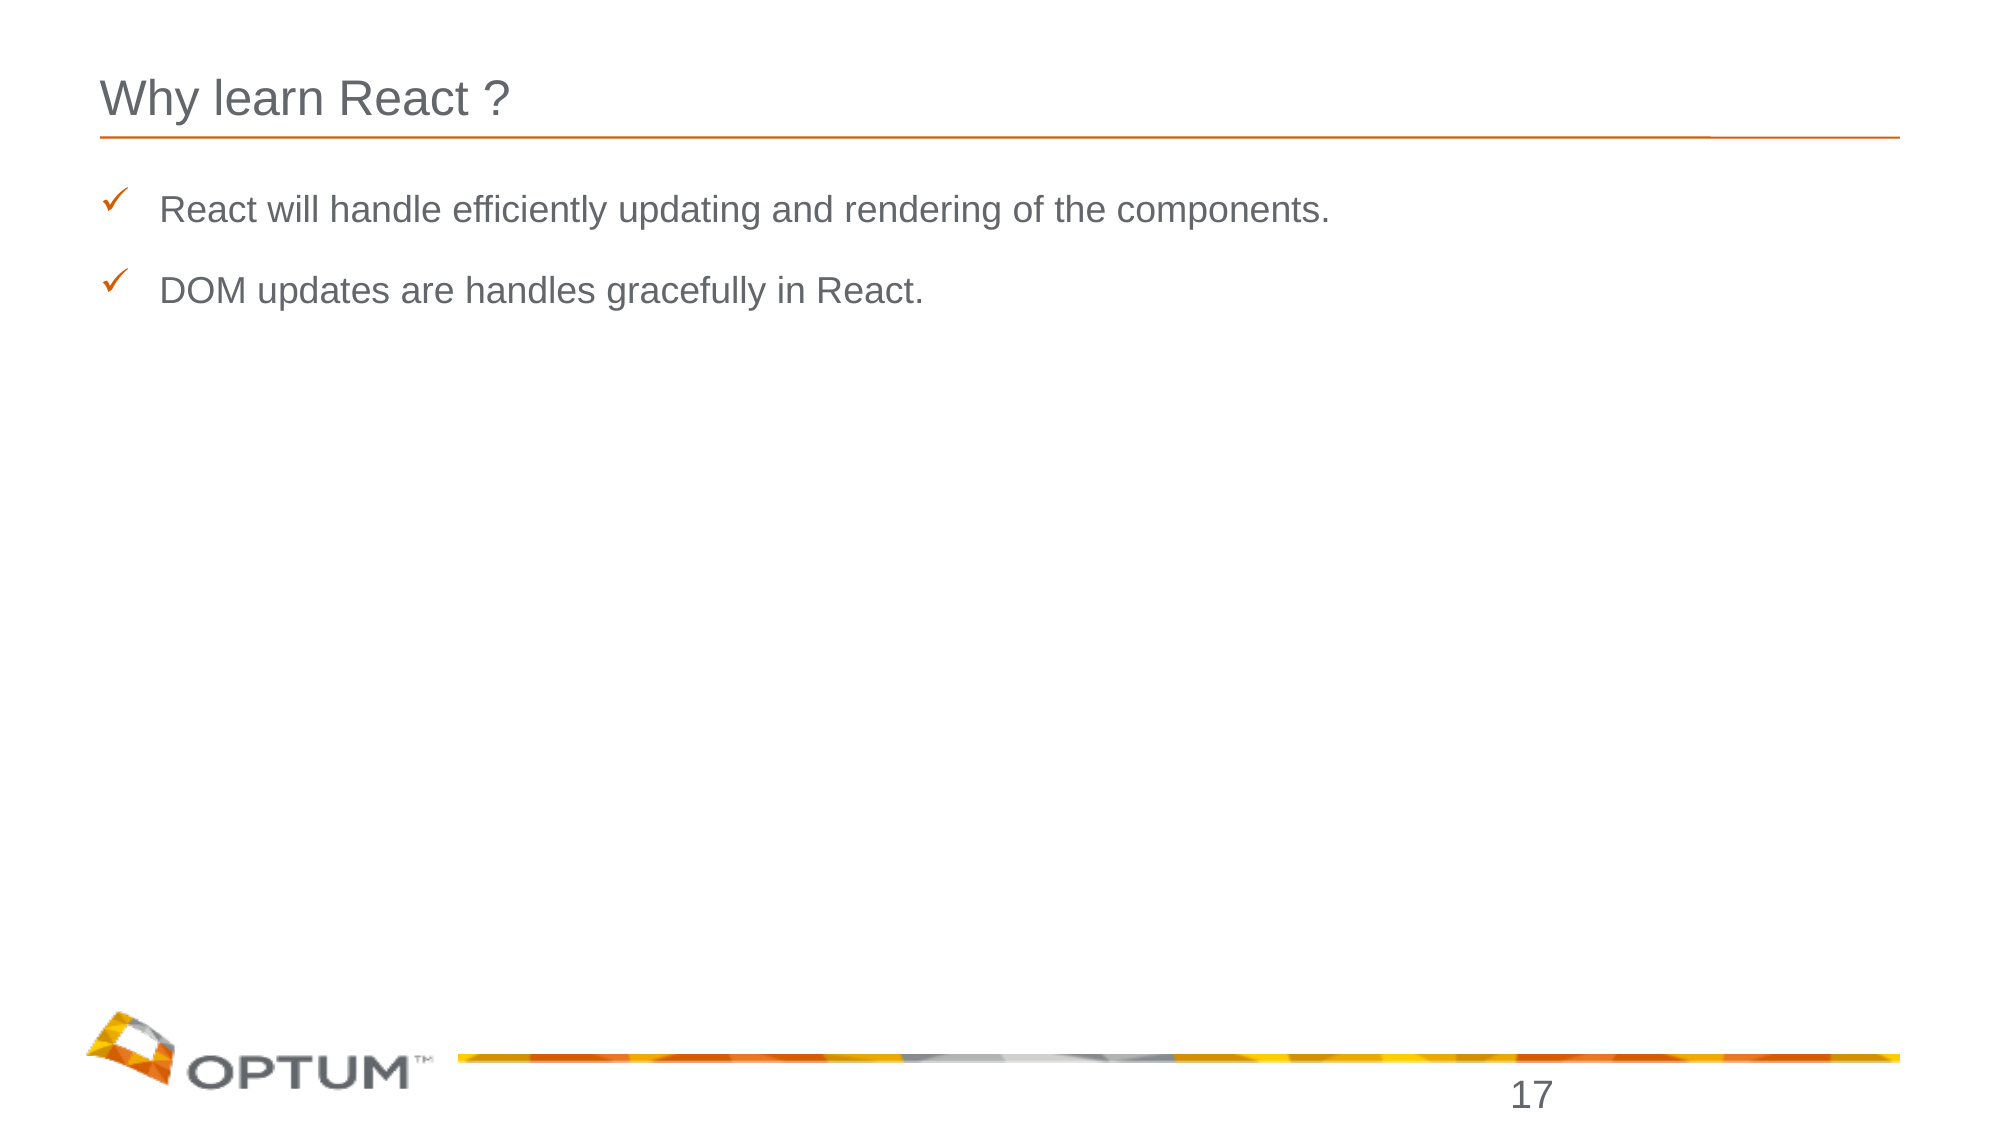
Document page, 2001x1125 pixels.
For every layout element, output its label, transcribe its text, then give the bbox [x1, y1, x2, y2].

list React will handle efficiently updating and rendering of the components. DOM updates are handles gracefully in React. [99, 162, 1900, 991]
picture [458, 1054, 1900, 1063]
picture [83, 1009, 436, 1092]
slide_number 17 [1495, 1061, 1620, 1099]
title Why learn React ? [99, 24, 1899, 126]
